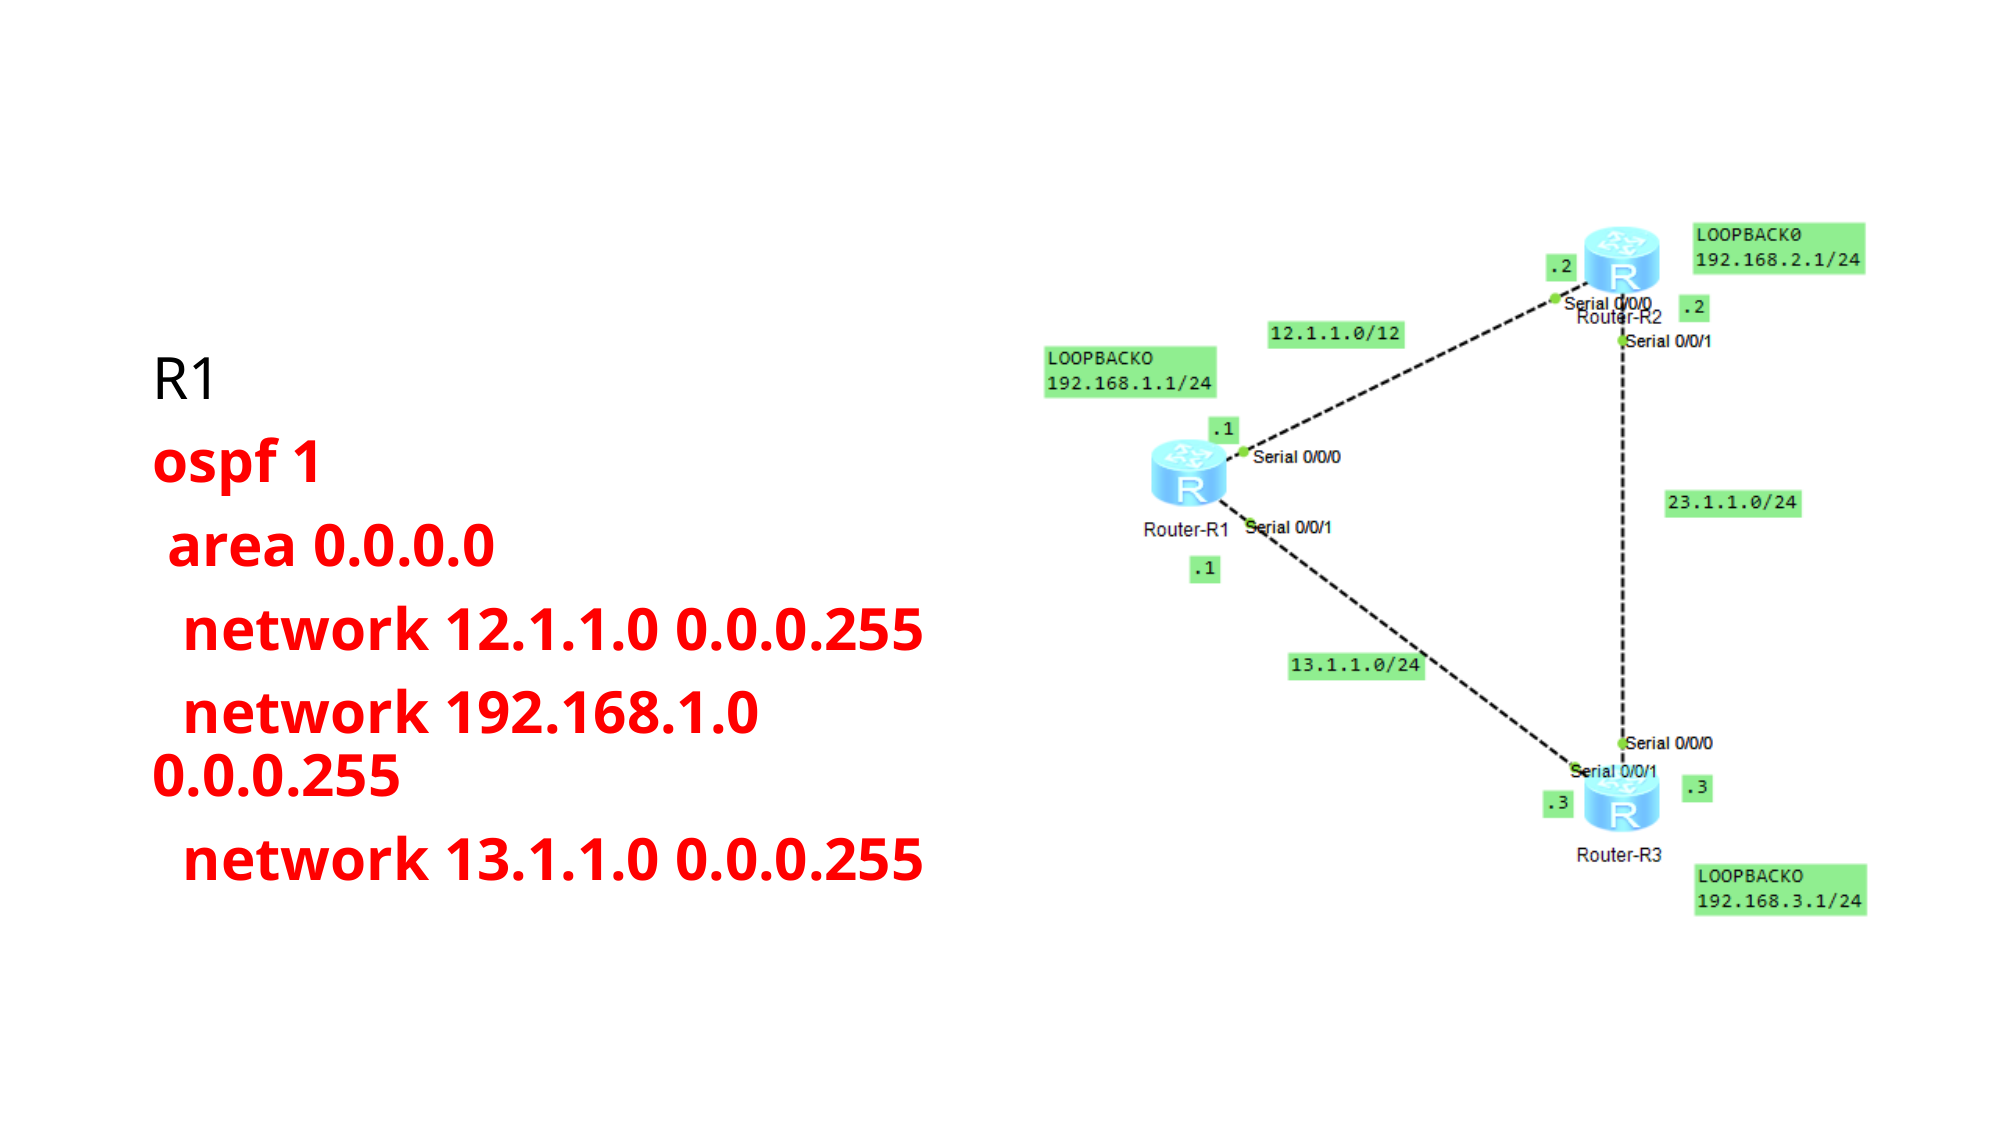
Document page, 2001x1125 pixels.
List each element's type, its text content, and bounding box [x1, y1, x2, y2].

list R1 ospf 1 area 0.0.0.0 network 12.1.1.0 0.0.0.255 network 192.168.1.0 0.0.0.255 network 13.1.1.0 0.0.0.255 [137, 299, 988, 1014]
picture [1022, 191, 1938, 934]
